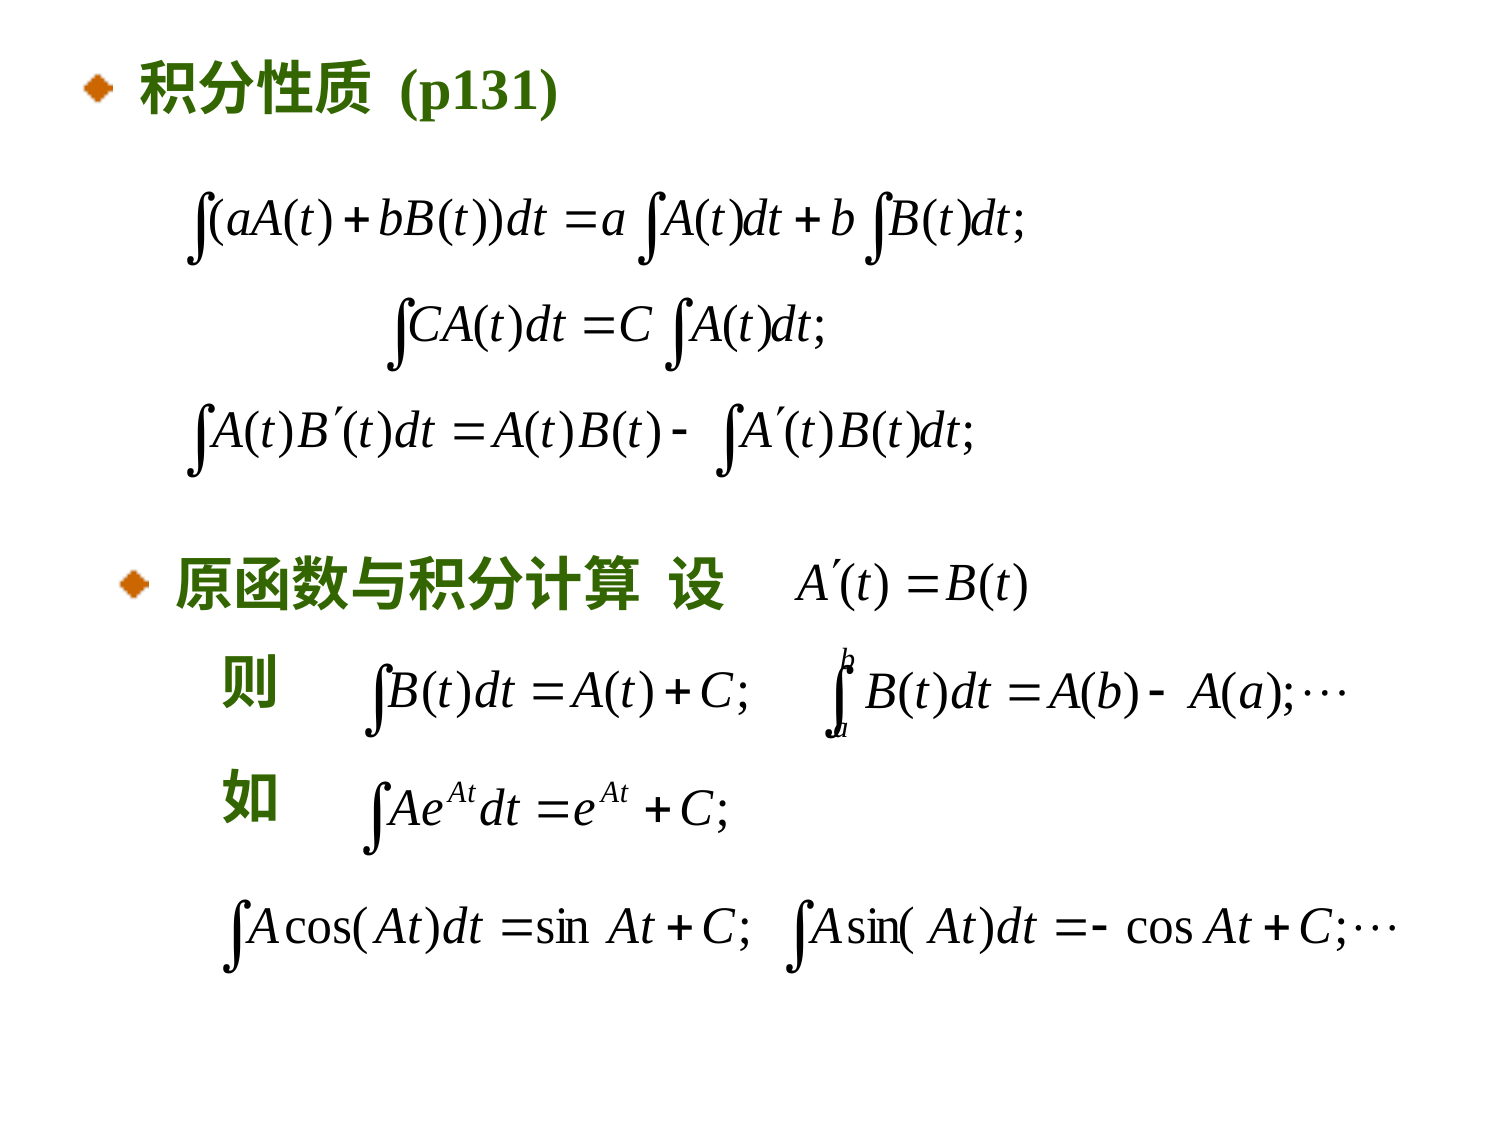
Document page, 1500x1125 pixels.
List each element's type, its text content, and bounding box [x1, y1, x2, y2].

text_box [785, 551, 1037, 620]
text_box 则 [206, 637, 295, 723]
text_box 如 [206, 752, 295, 838]
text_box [769, 882, 1409, 977]
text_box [370, 279, 831, 374]
text_box 原函数与积分计算 设 [53, 540, 1058, 625]
text_box 积分性质 (p131) [17, 43, 668, 129]
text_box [206, 882, 756, 977]
picture [71, 65, 113, 107]
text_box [170, 173, 1031, 268]
picture [107, 561, 149, 603]
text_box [346, 764, 735, 859]
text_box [170, 386, 980, 481]
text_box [808, 634, 1355, 746]
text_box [348, 646, 758, 741]
